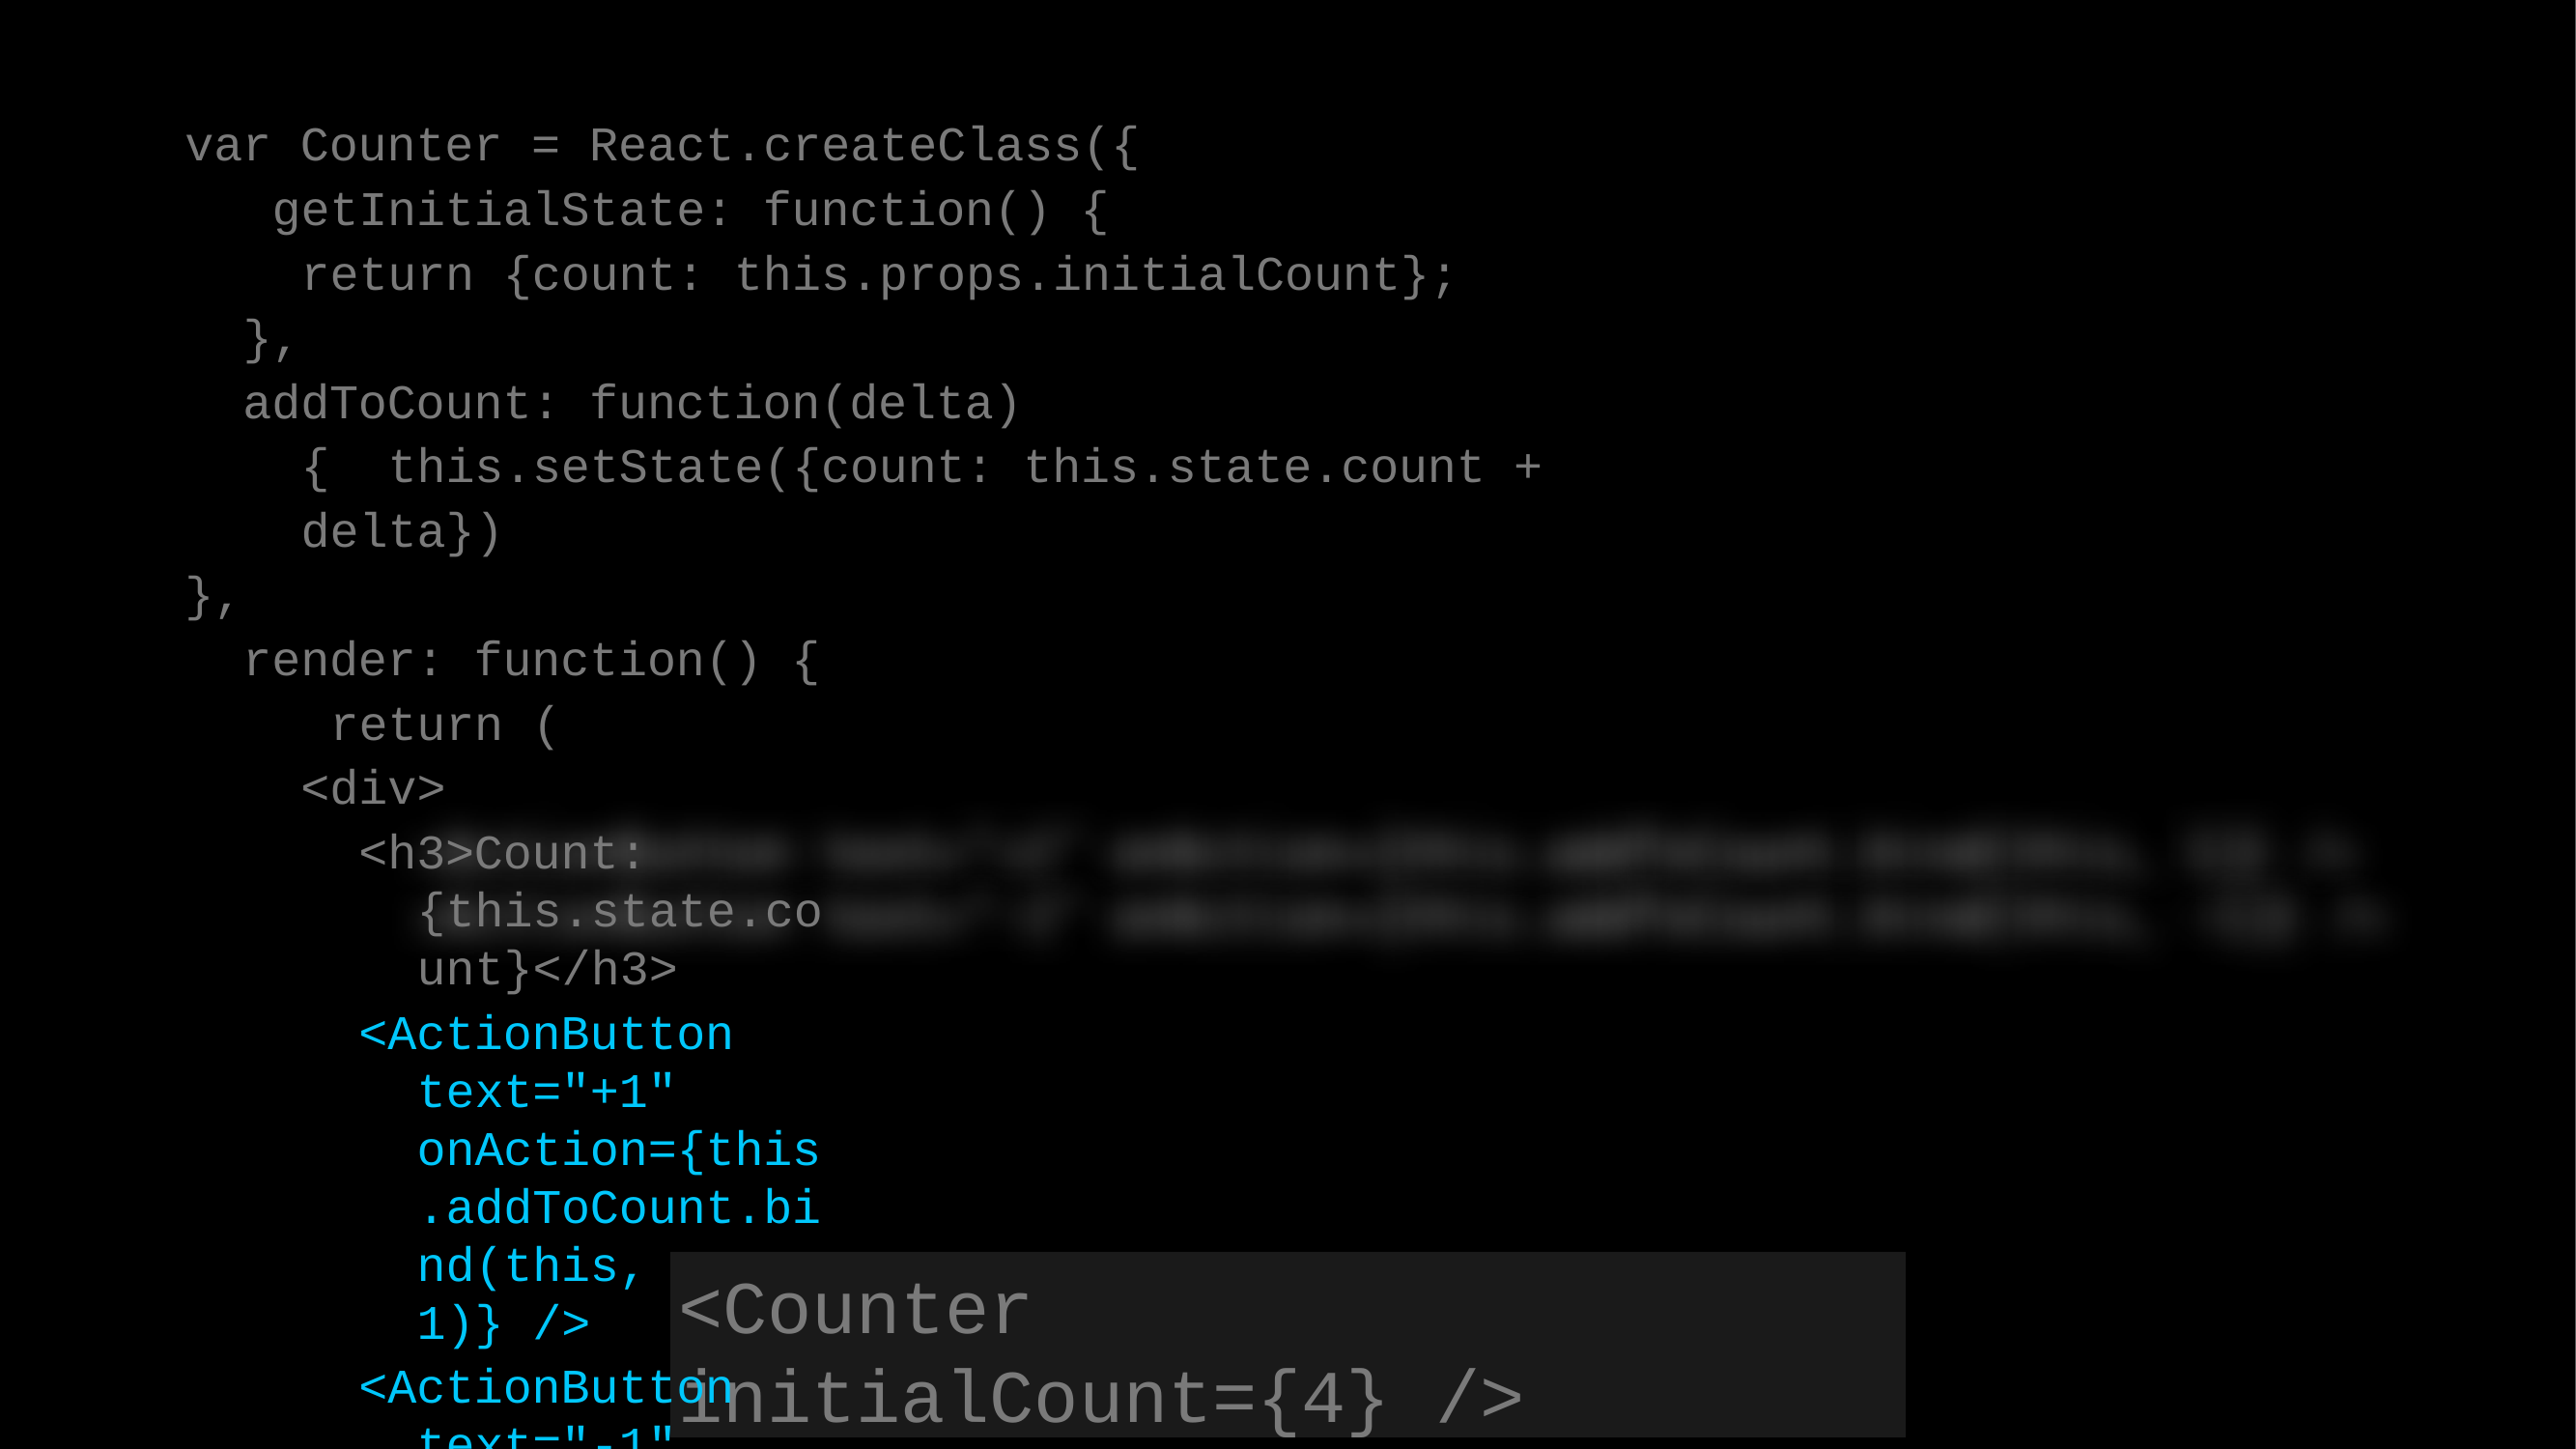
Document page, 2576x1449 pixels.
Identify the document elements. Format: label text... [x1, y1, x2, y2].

title var Counter = React.createClass({ getInitialState: function() { [183, 103, 1144, 233]
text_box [385, 796, 2420, 979]
text_box return {count: this.props.initialCount}; }, addToCount: function(delta) { this.setState({count: this.state.count + delta}) }, render: function() { return ( <div> <h3>Count: {this.state.count}</h3> <ActionButton text="+1" onAction={this.addToCount.bind(this, 1)} /> <ActionButton text="-1" onAction={this.addToCount.bind(this, -1)} /> </div> ); } }); [183, 233, 2390, 1449]
